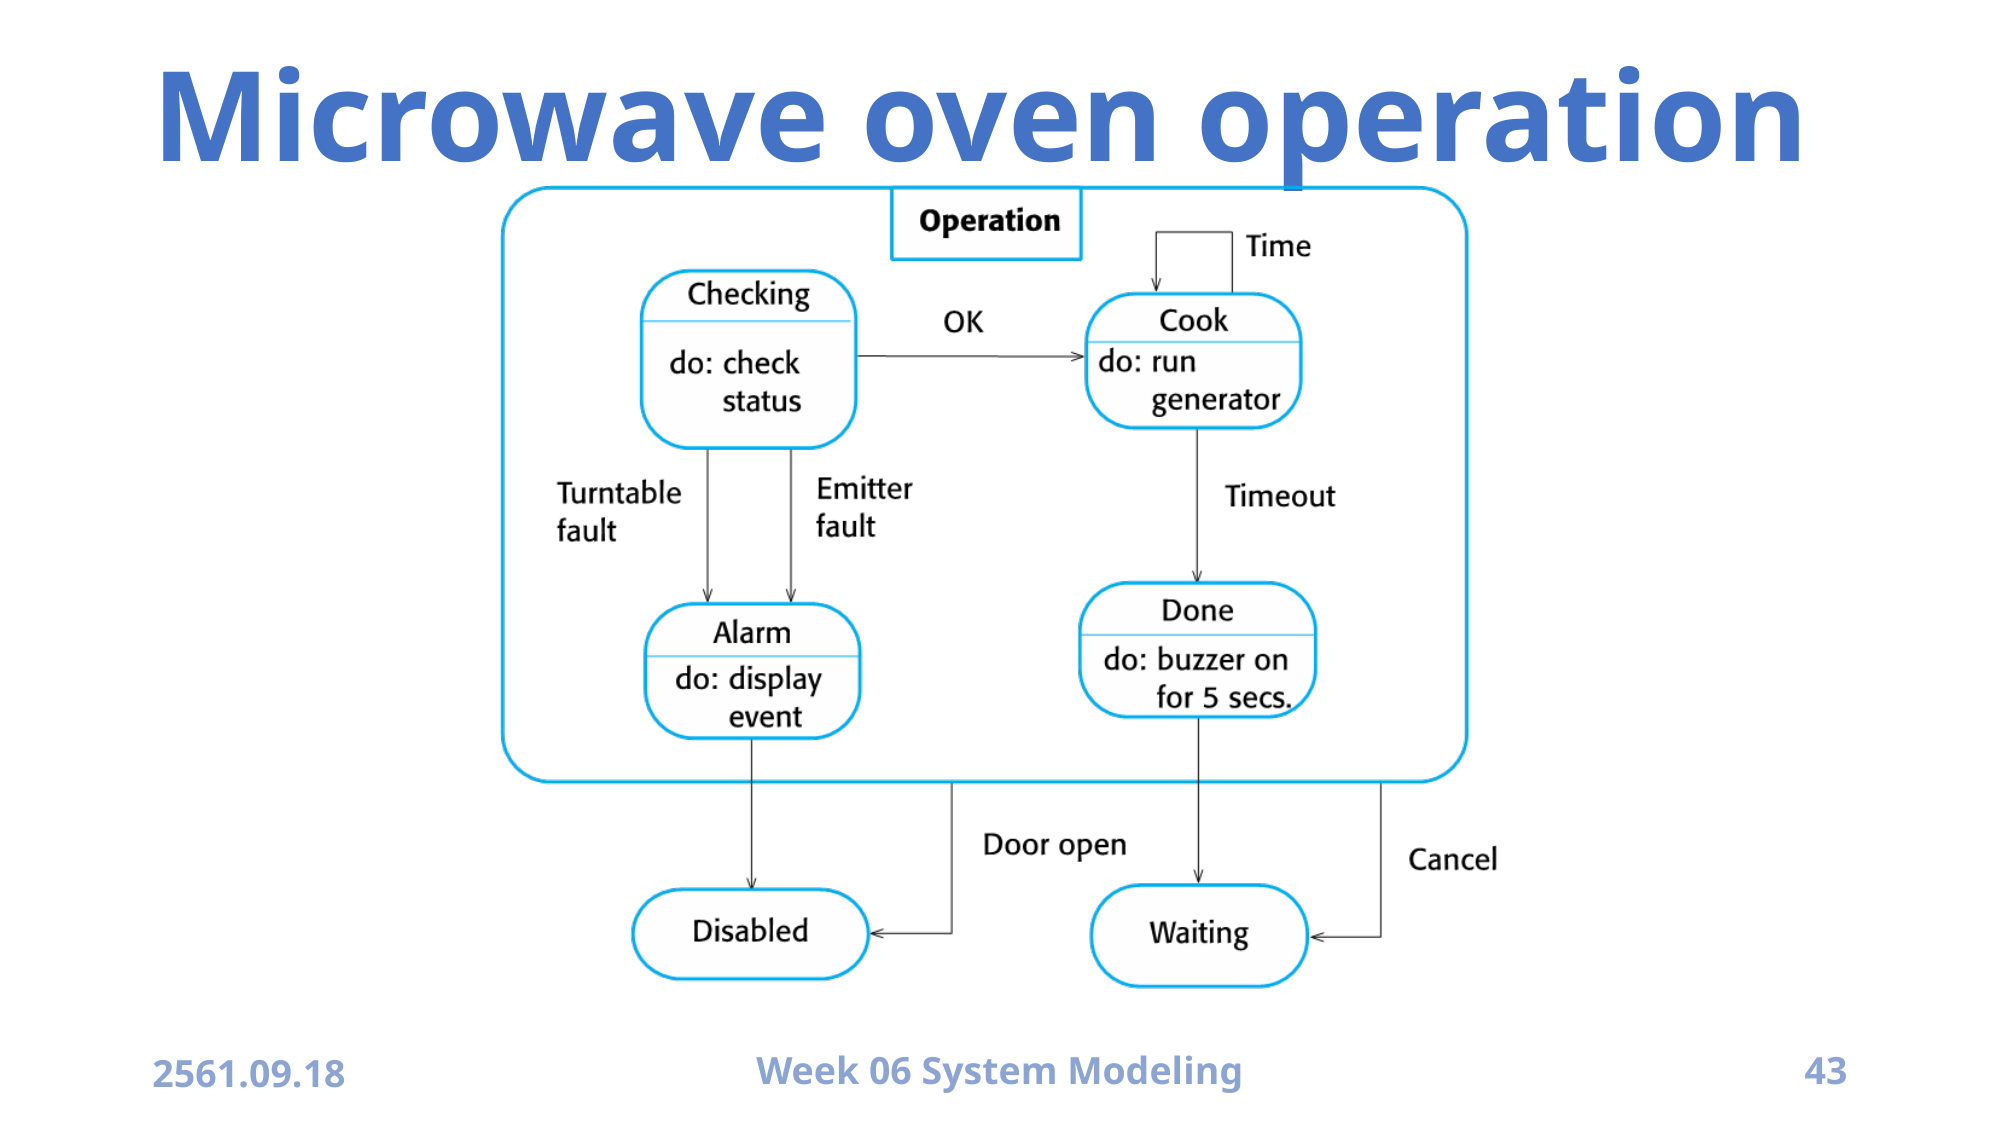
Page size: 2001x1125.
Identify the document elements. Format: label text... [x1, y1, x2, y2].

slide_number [137, 1042, 588, 1103]
slide_number 43 [1412, 1042, 1863, 1103]
title Microwave oven operation [137, 39, 1863, 204]
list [500, 185, 1500, 990]
footer Week 06 System Modeling [662, 1042, 1338, 1103]
